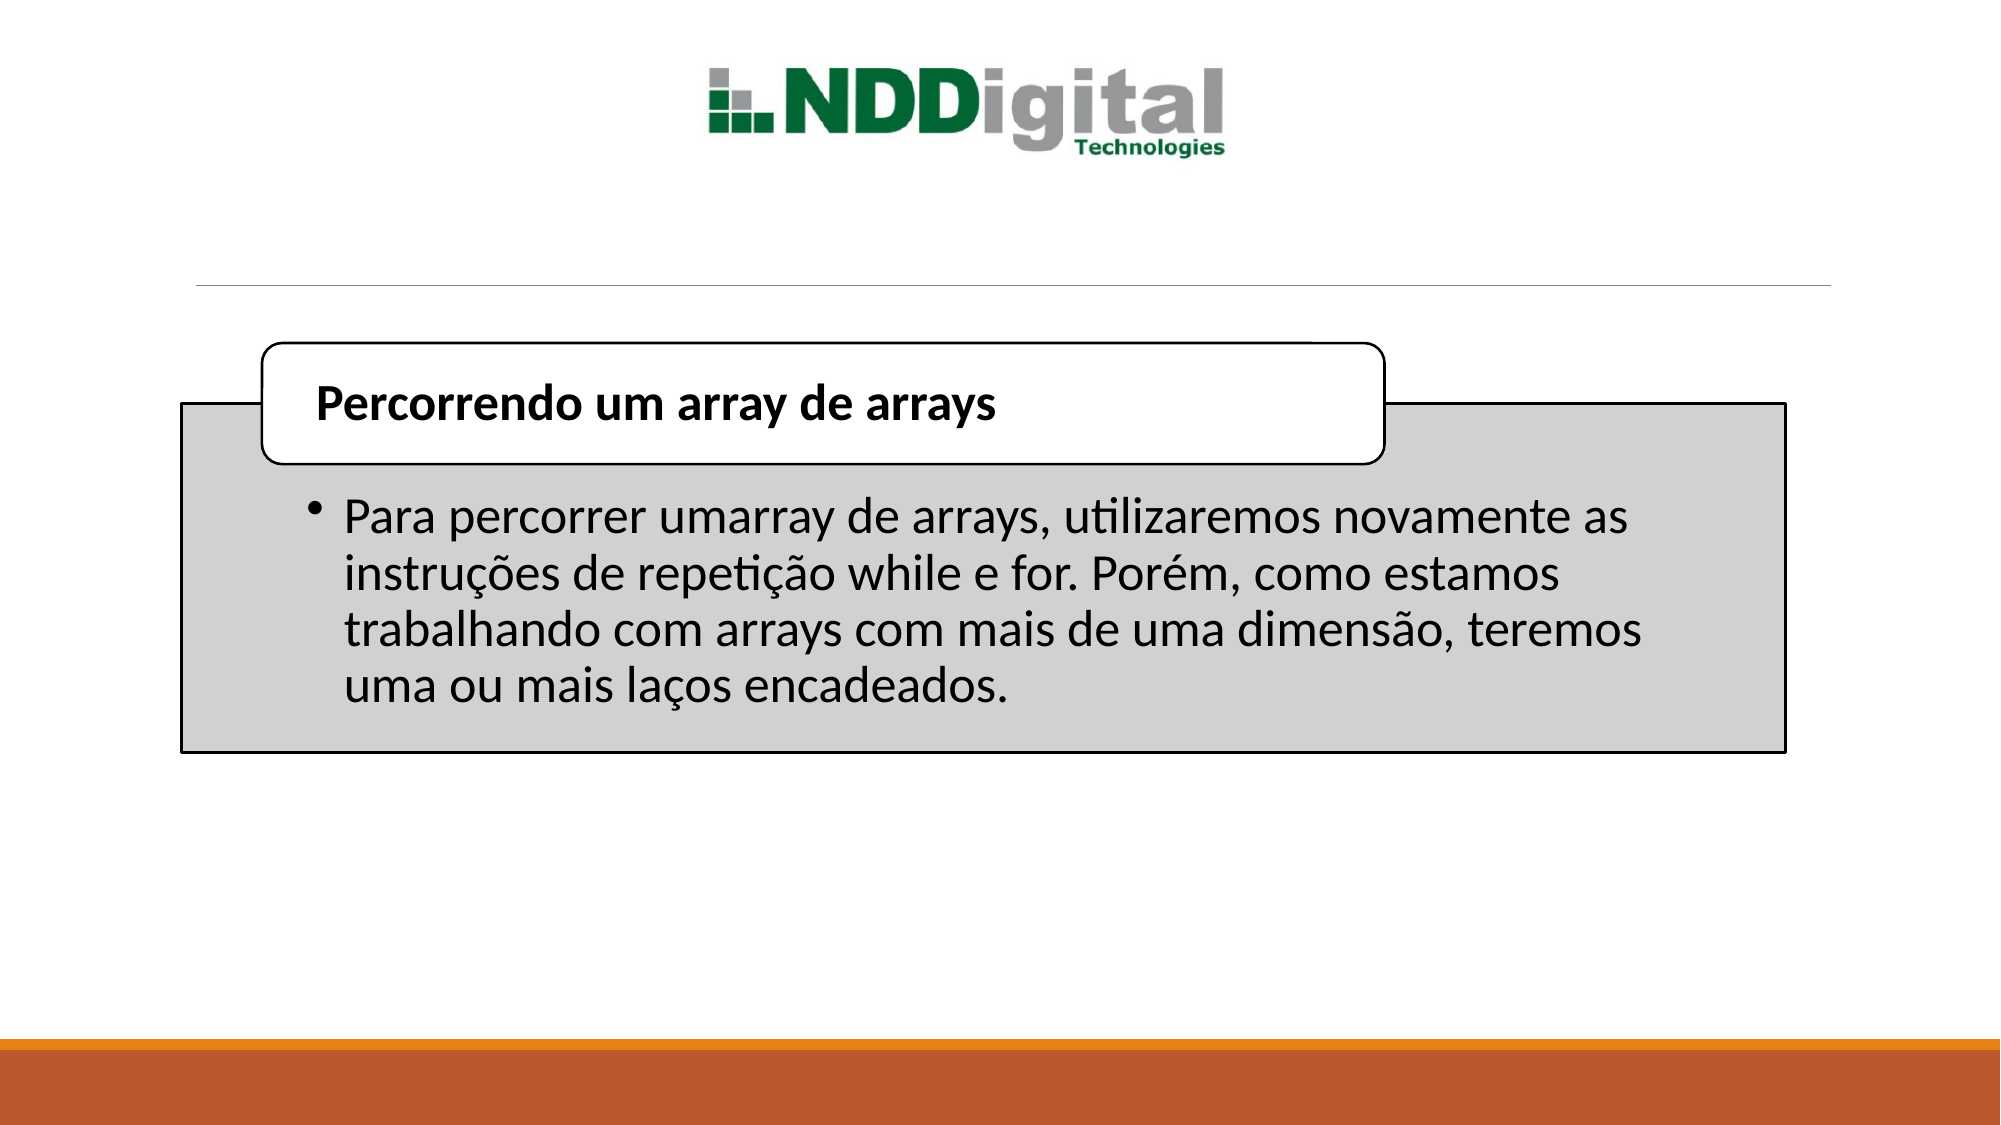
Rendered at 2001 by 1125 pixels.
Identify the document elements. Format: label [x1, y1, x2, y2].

text_box [181, 334, 1786, 761]
picture [684, 0, 1249, 180]
